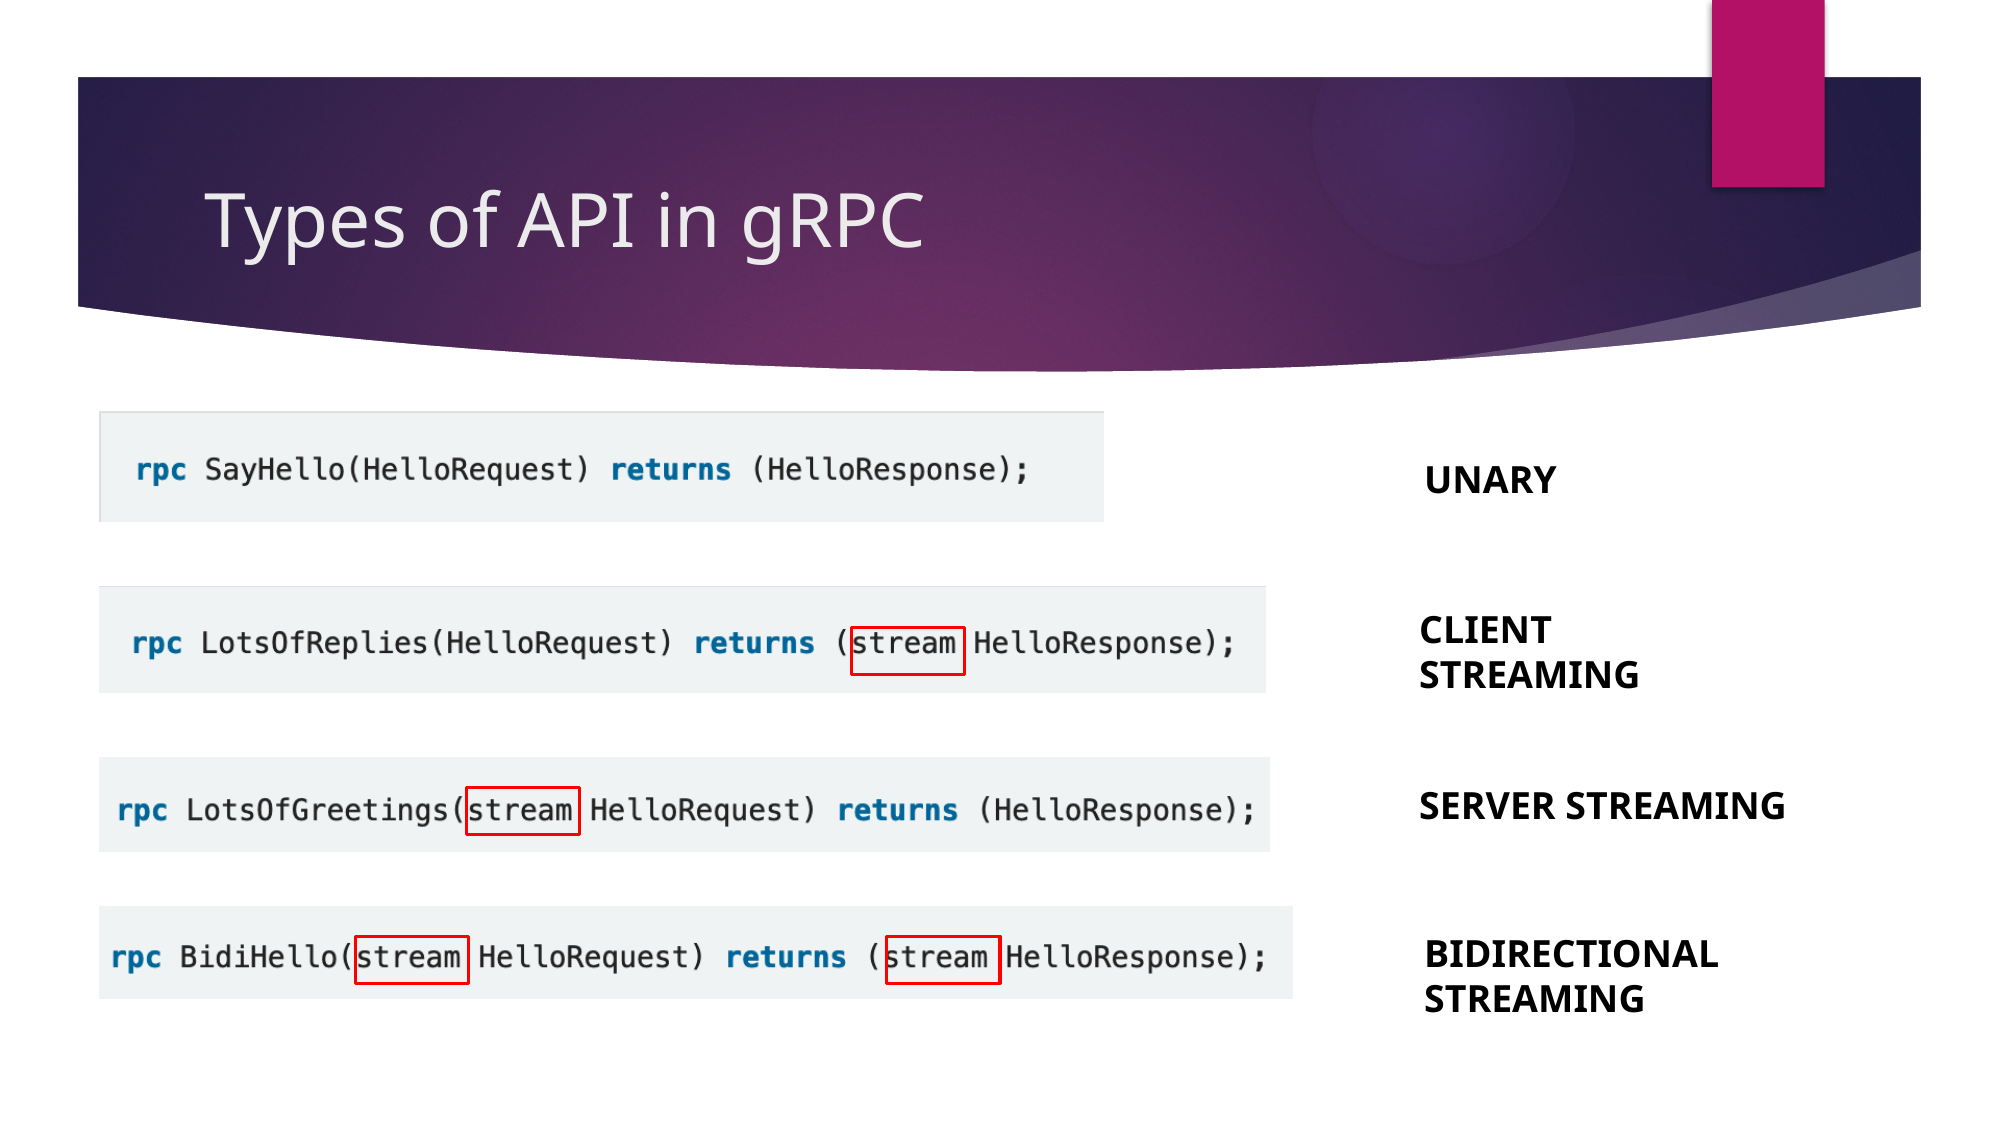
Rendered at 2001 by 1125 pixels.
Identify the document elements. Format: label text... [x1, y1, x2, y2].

title Types of API in gRPC [189, 159, 1627, 276]
text_box BIDIRECTIONAL STREAMING [1409, 922, 1944, 1028]
picture [98, 586, 1266, 693]
text_box CLIENT STREAMING [1404, 598, 1784, 704]
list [98, 410, 1104, 522]
text_box UNARY [1409, 448, 1688, 509]
text_box SERVER STREAMING [1404, 774, 1839, 834]
picture [98, 906, 1294, 999]
picture [98, 757, 1271, 852]
